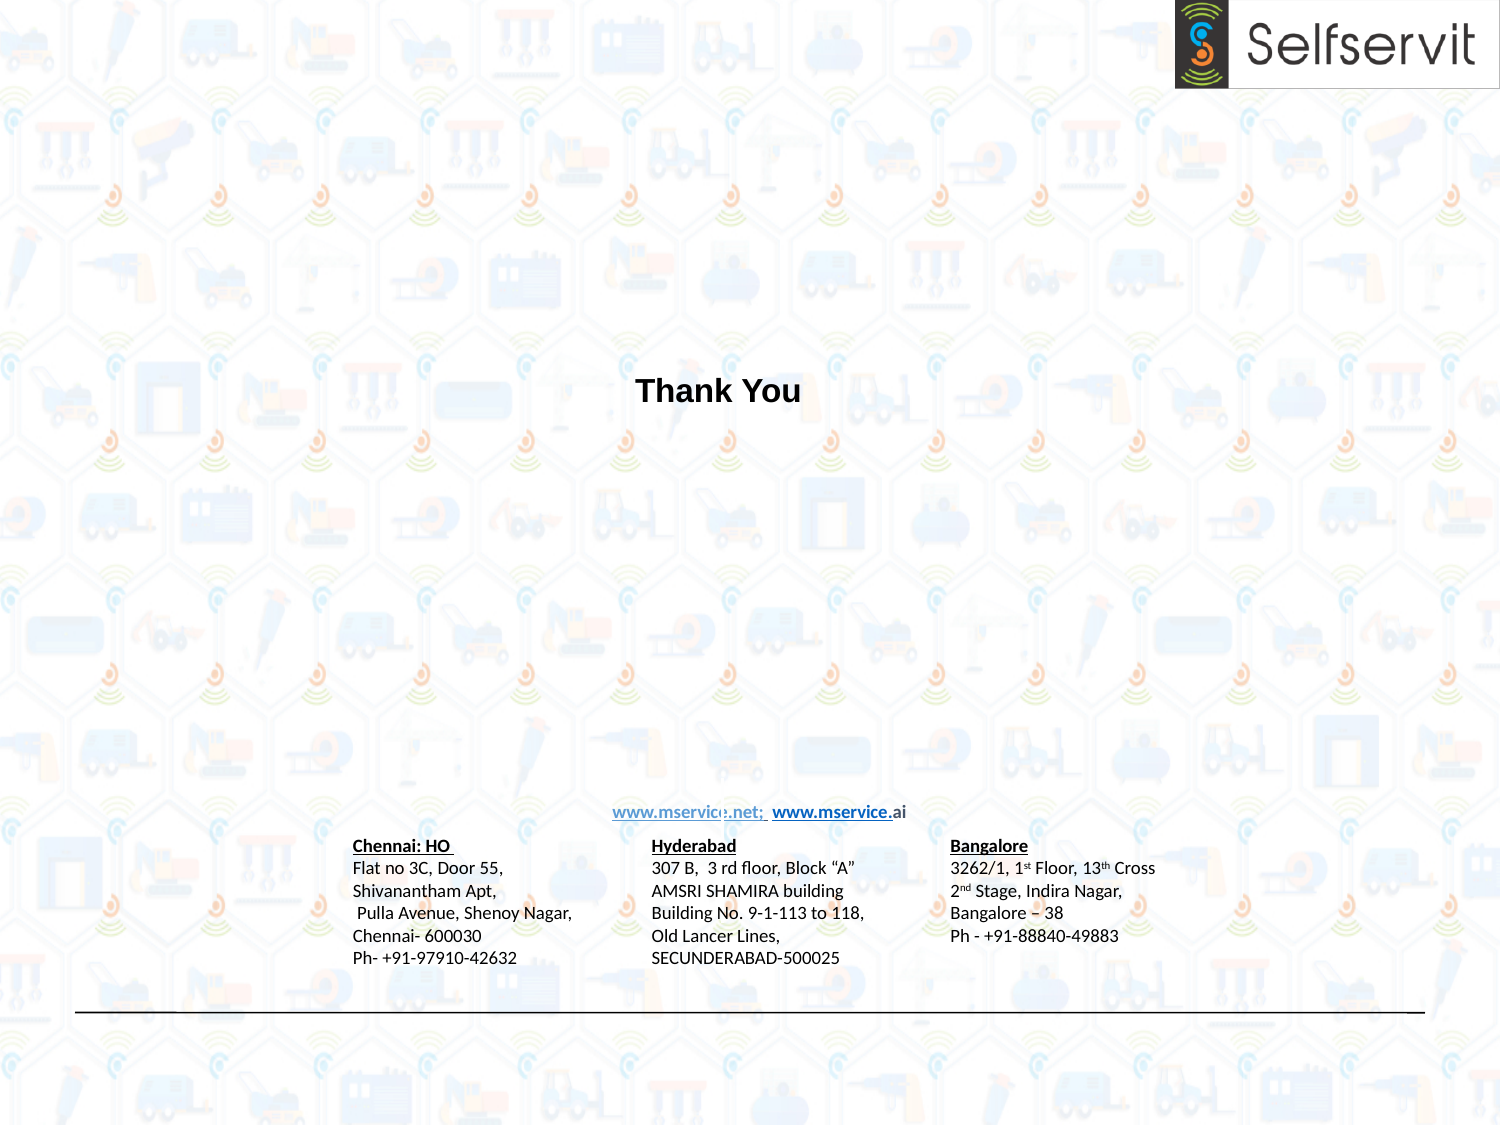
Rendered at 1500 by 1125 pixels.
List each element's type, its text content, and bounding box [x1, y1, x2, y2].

text_box www.mservice.net; www.mservice.ai [597, 792, 716, 830]
text_box Hyderabad 307 B, 3 rd floor, Block “A” AMSRI SHAMIRA building Building No. 9-1-113 to 118, Old Lancer Lines, SECUNDERABAD-500025 [636, 826, 926, 976]
text_box Chennai: HO Flat no 3C, Door 55, Shivanantham Apt, Pulla Avenue, Shenoy Nagar, Chennai- 600030 Ph- +91-97910-42632 [338, 826, 601, 976]
text_box www.mservice.net; www.mservice.ai [728, 792, 926, 826]
text_box Bangalore 3262/1, 1st Floor, 13th Cross 2nd Stage, Indira Nagar, Bangalore – 38 Ph - +91-88840-49883 [935, 826, 1199, 954]
text_box Thank You [620, 361, 826, 417]
slide_number [1074, 1042, 1425, 1103]
picture [0, 0, 1500, 1125]
